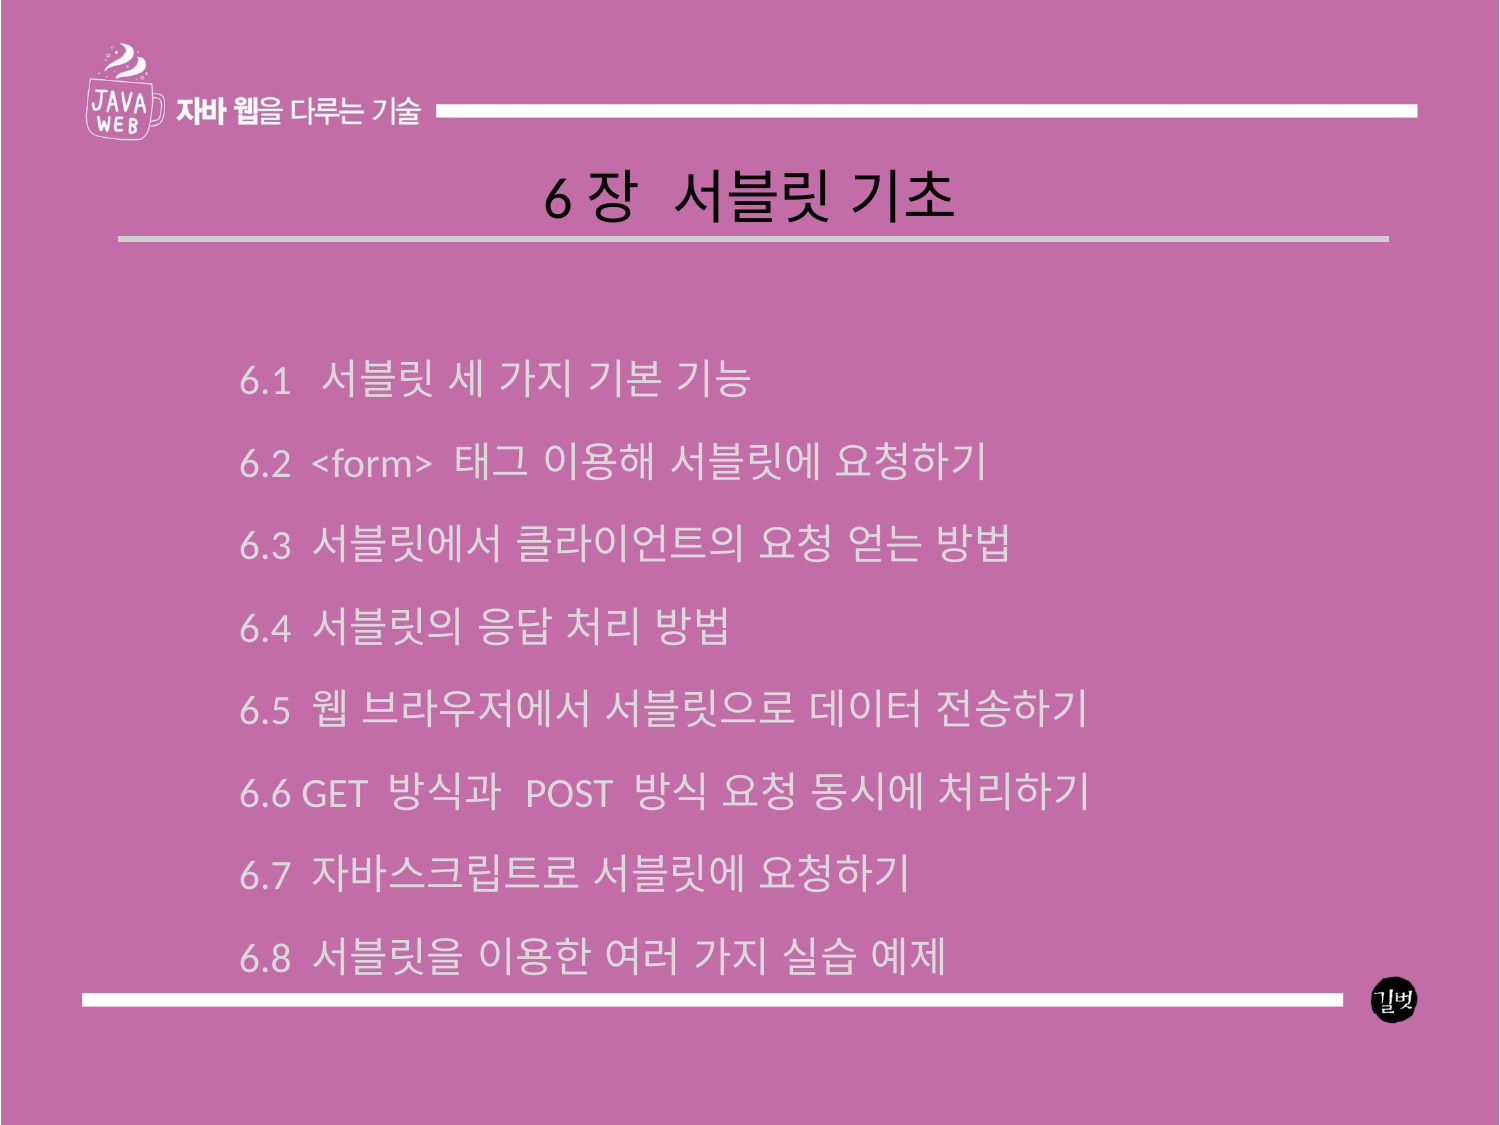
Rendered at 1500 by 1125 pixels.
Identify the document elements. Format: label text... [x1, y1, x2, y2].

picture [1, 0, 1499, 106]
picture [1, 238, 1499, 1125]
text_box 6장 서블릿 기초 [0, 106, 1500, 238]
text_box 6.1 서블릿 세 가지 기본 기능 6.2 <form> 태그 이용해 서블릿에 요청하기 6.3 서블릿에서 클라이언트의 요청 얻는 방법 6.4 서블릿의 응답 처리 방법 6.5 웹 브라우저에서 서블릿으로 데이터 전송하기 6.6 GET 방식과 POST 방식 요청 동시에 처리하기 6.7 자바스크립트로 서블릿에 요청하기 6.8 서블릿을 이용한 여러 가지 실습 예제 [224, 313, 1275, 988]
